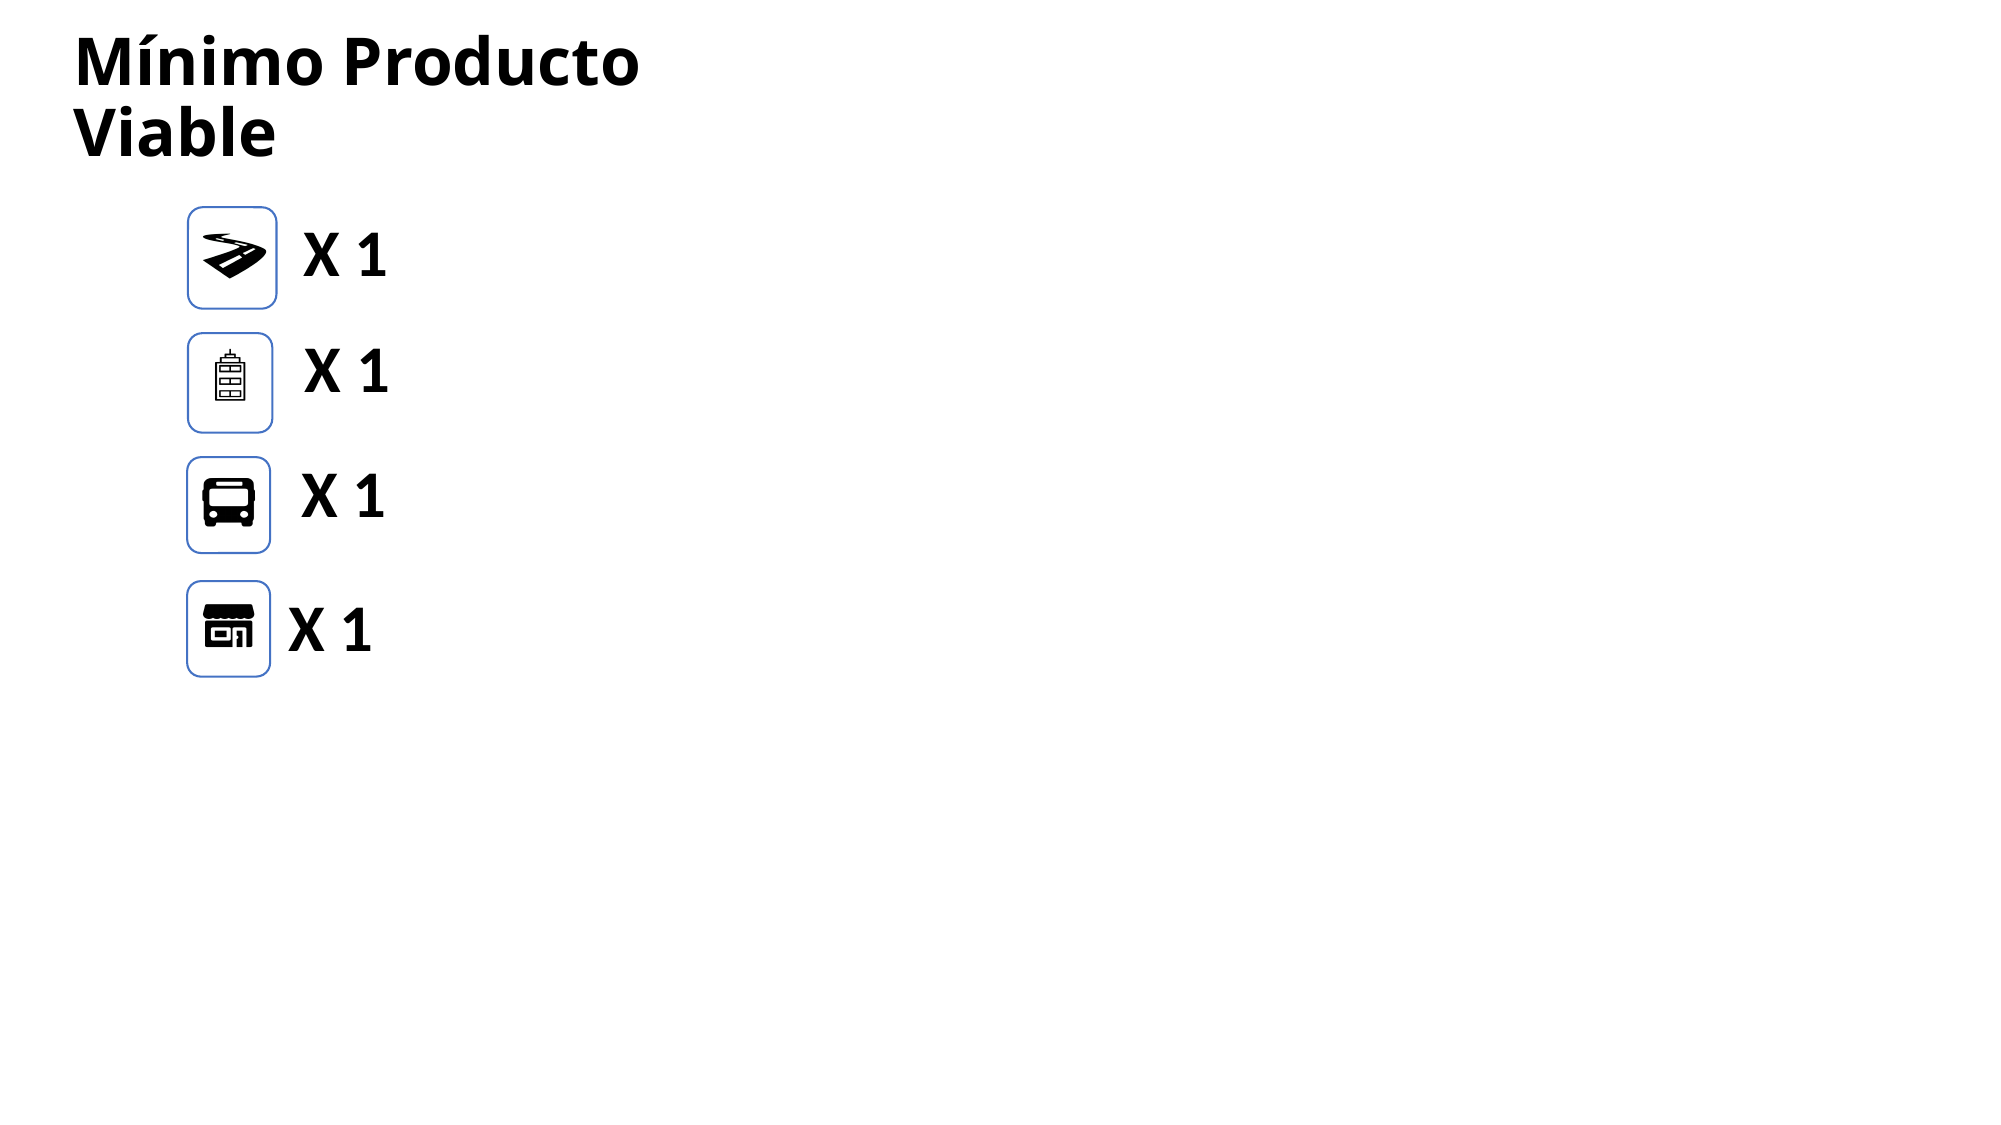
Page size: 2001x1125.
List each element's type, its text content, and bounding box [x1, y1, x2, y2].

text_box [187, 457, 271, 554]
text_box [187, 333, 273, 433]
text_box X 1 [286, 443, 402, 539]
text_box X 1 [288, 202, 404, 297]
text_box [187, 207, 277, 309]
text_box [187, 581, 271, 677]
text_box X 1 [273, 577, 389, 673]
title Mínimo Producto Viable [58, 20, 754, 180]
text_box X 1 [289, 318, 406, 414]
